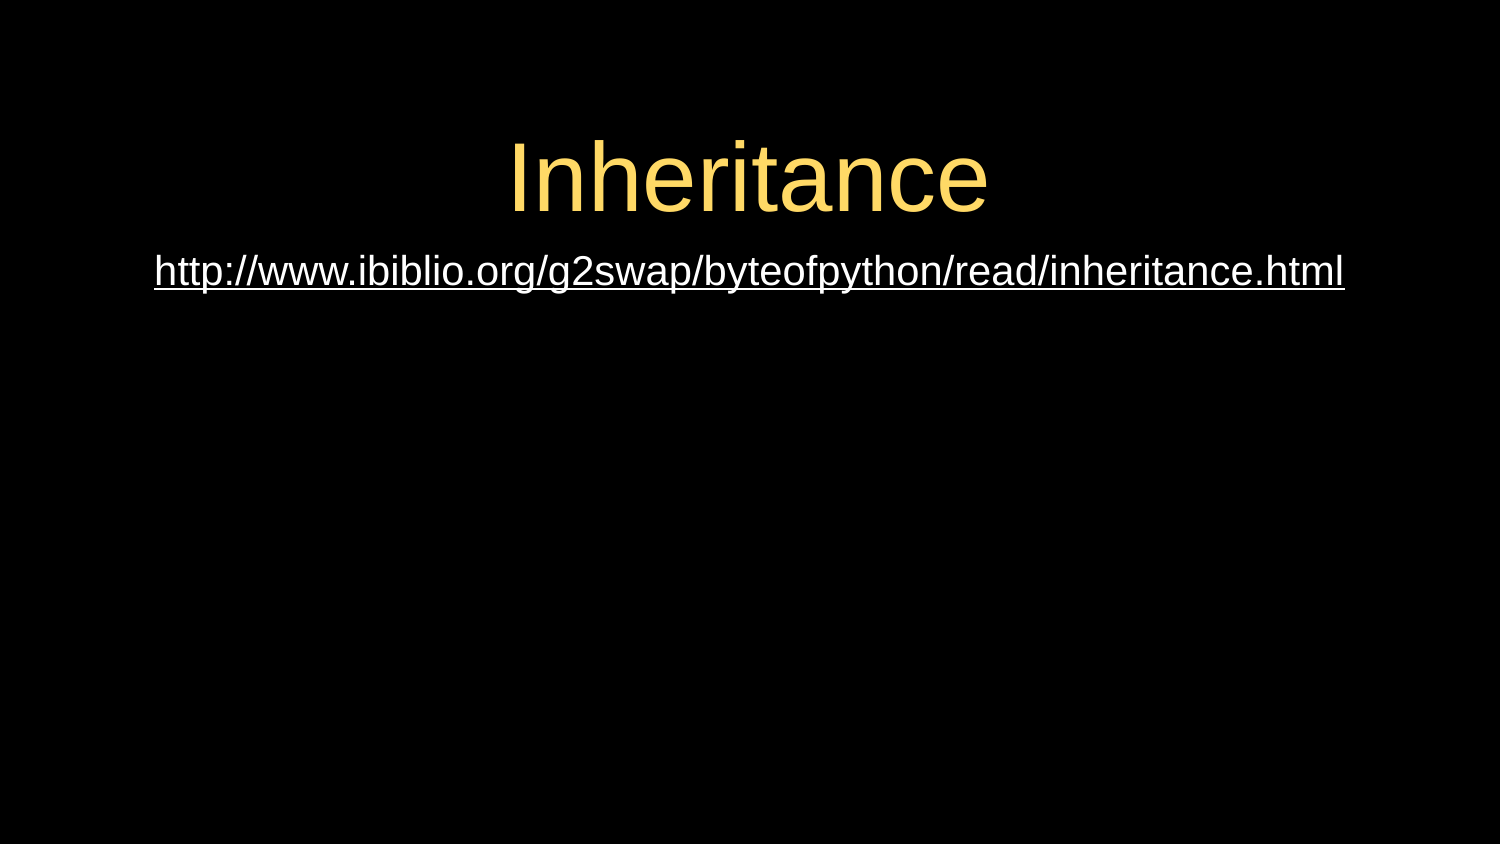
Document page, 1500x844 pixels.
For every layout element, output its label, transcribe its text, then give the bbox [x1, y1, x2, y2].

title Inheritance [106, 70, 1393, 235]
list http://www.ibiblio.org/g2swap/byteofpython/read/inheritance.html [106, 240, 1393, 767]
